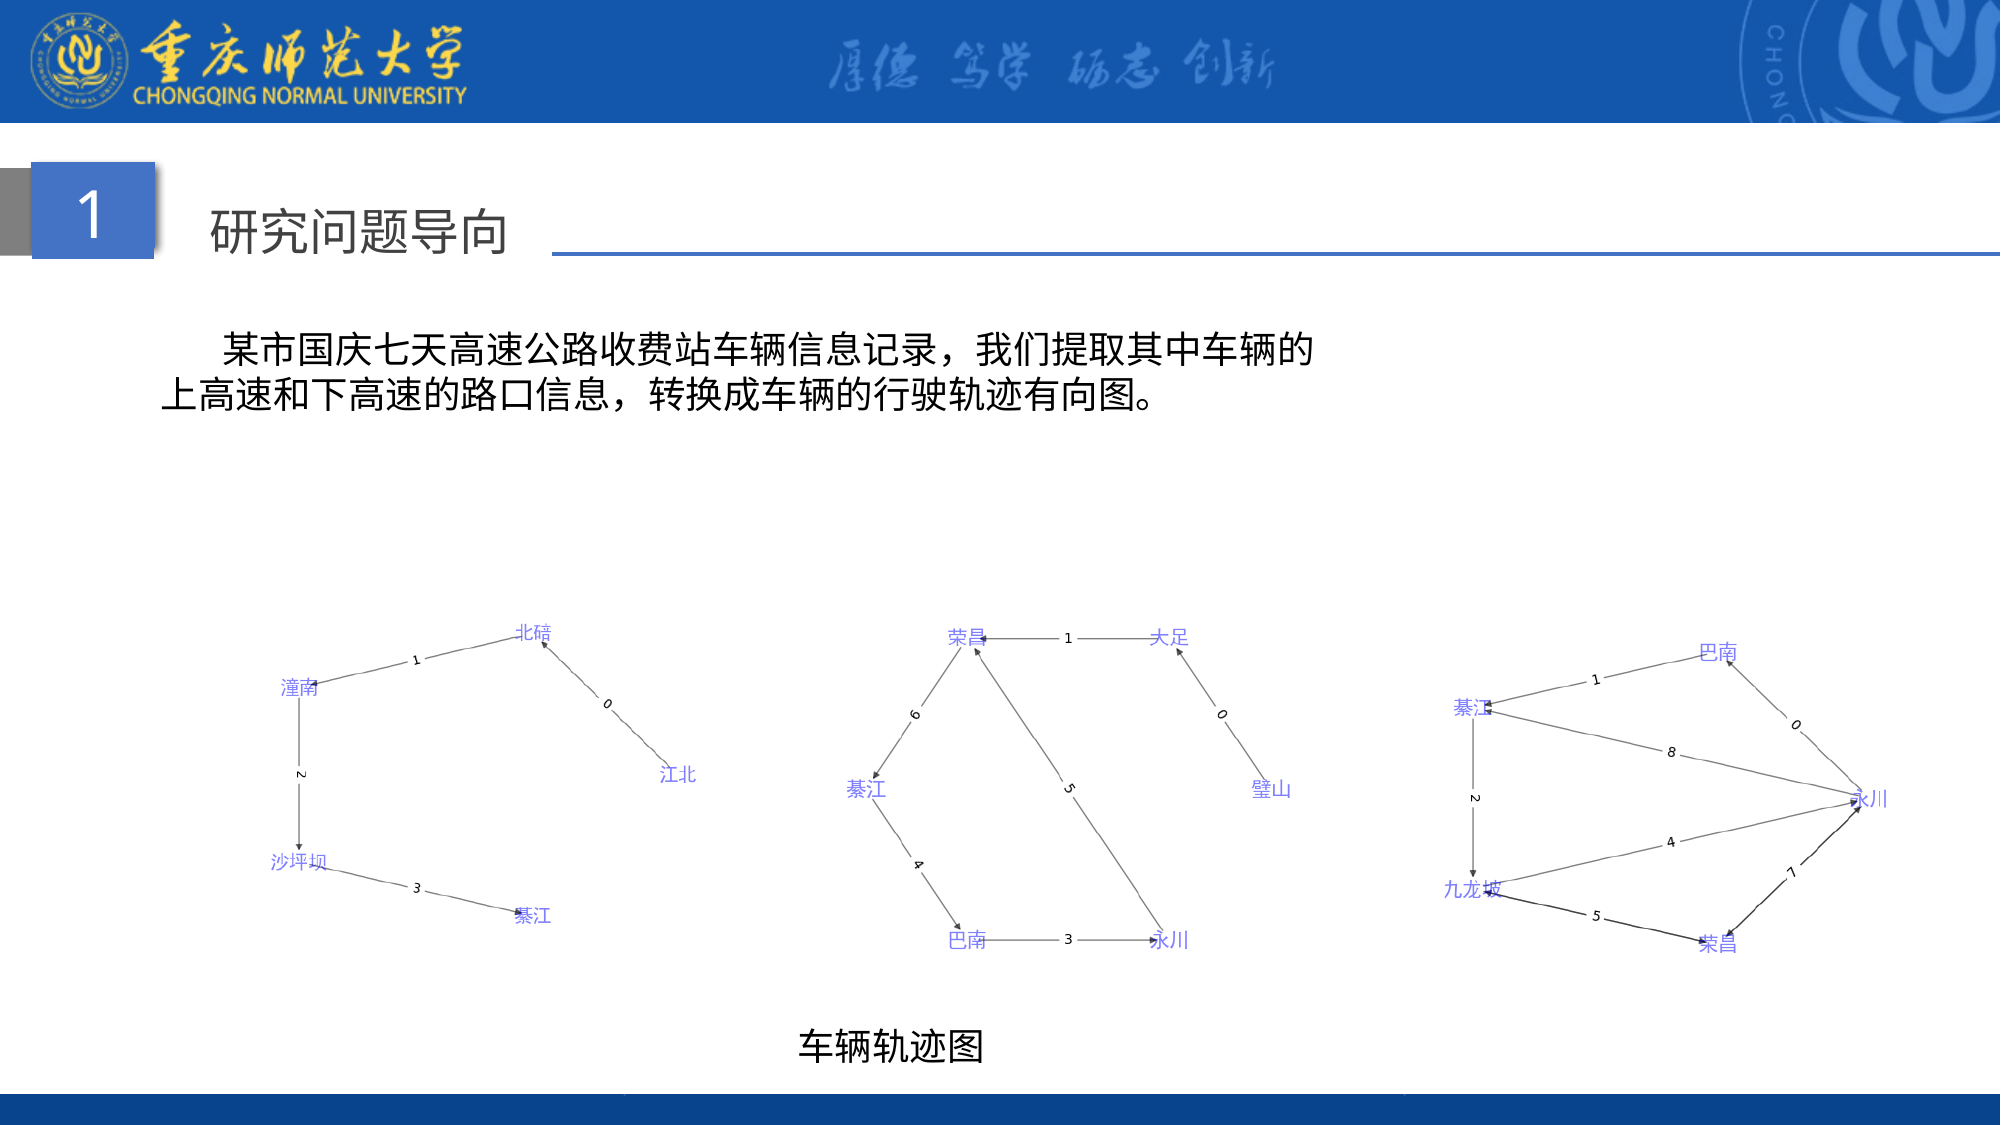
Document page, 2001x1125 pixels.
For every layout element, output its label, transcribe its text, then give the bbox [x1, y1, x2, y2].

picture [1434, 631, 1891, 963]
picture [262, 613, 735, 952]
text_box [0, 167, 32, 257]
text_box 车辆轨迹图 [734, 1015, 1048, 1081]
picture [835, 621, 1300, 973]
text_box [32, 163, 154, 261]
text_box 研究问题导向 [153, 192, 566, 268]
picture [0, 0, 2000, 123]
picture [0, 1094, 2000, 1125]
text_box 某市国庆七天高速公路收费站车辆信息记录，我们提取其中车辆的上高速和下高速的路口信息，转换成车辆的行驶轨迹有向图。 [145, 318, 1330, 424]
